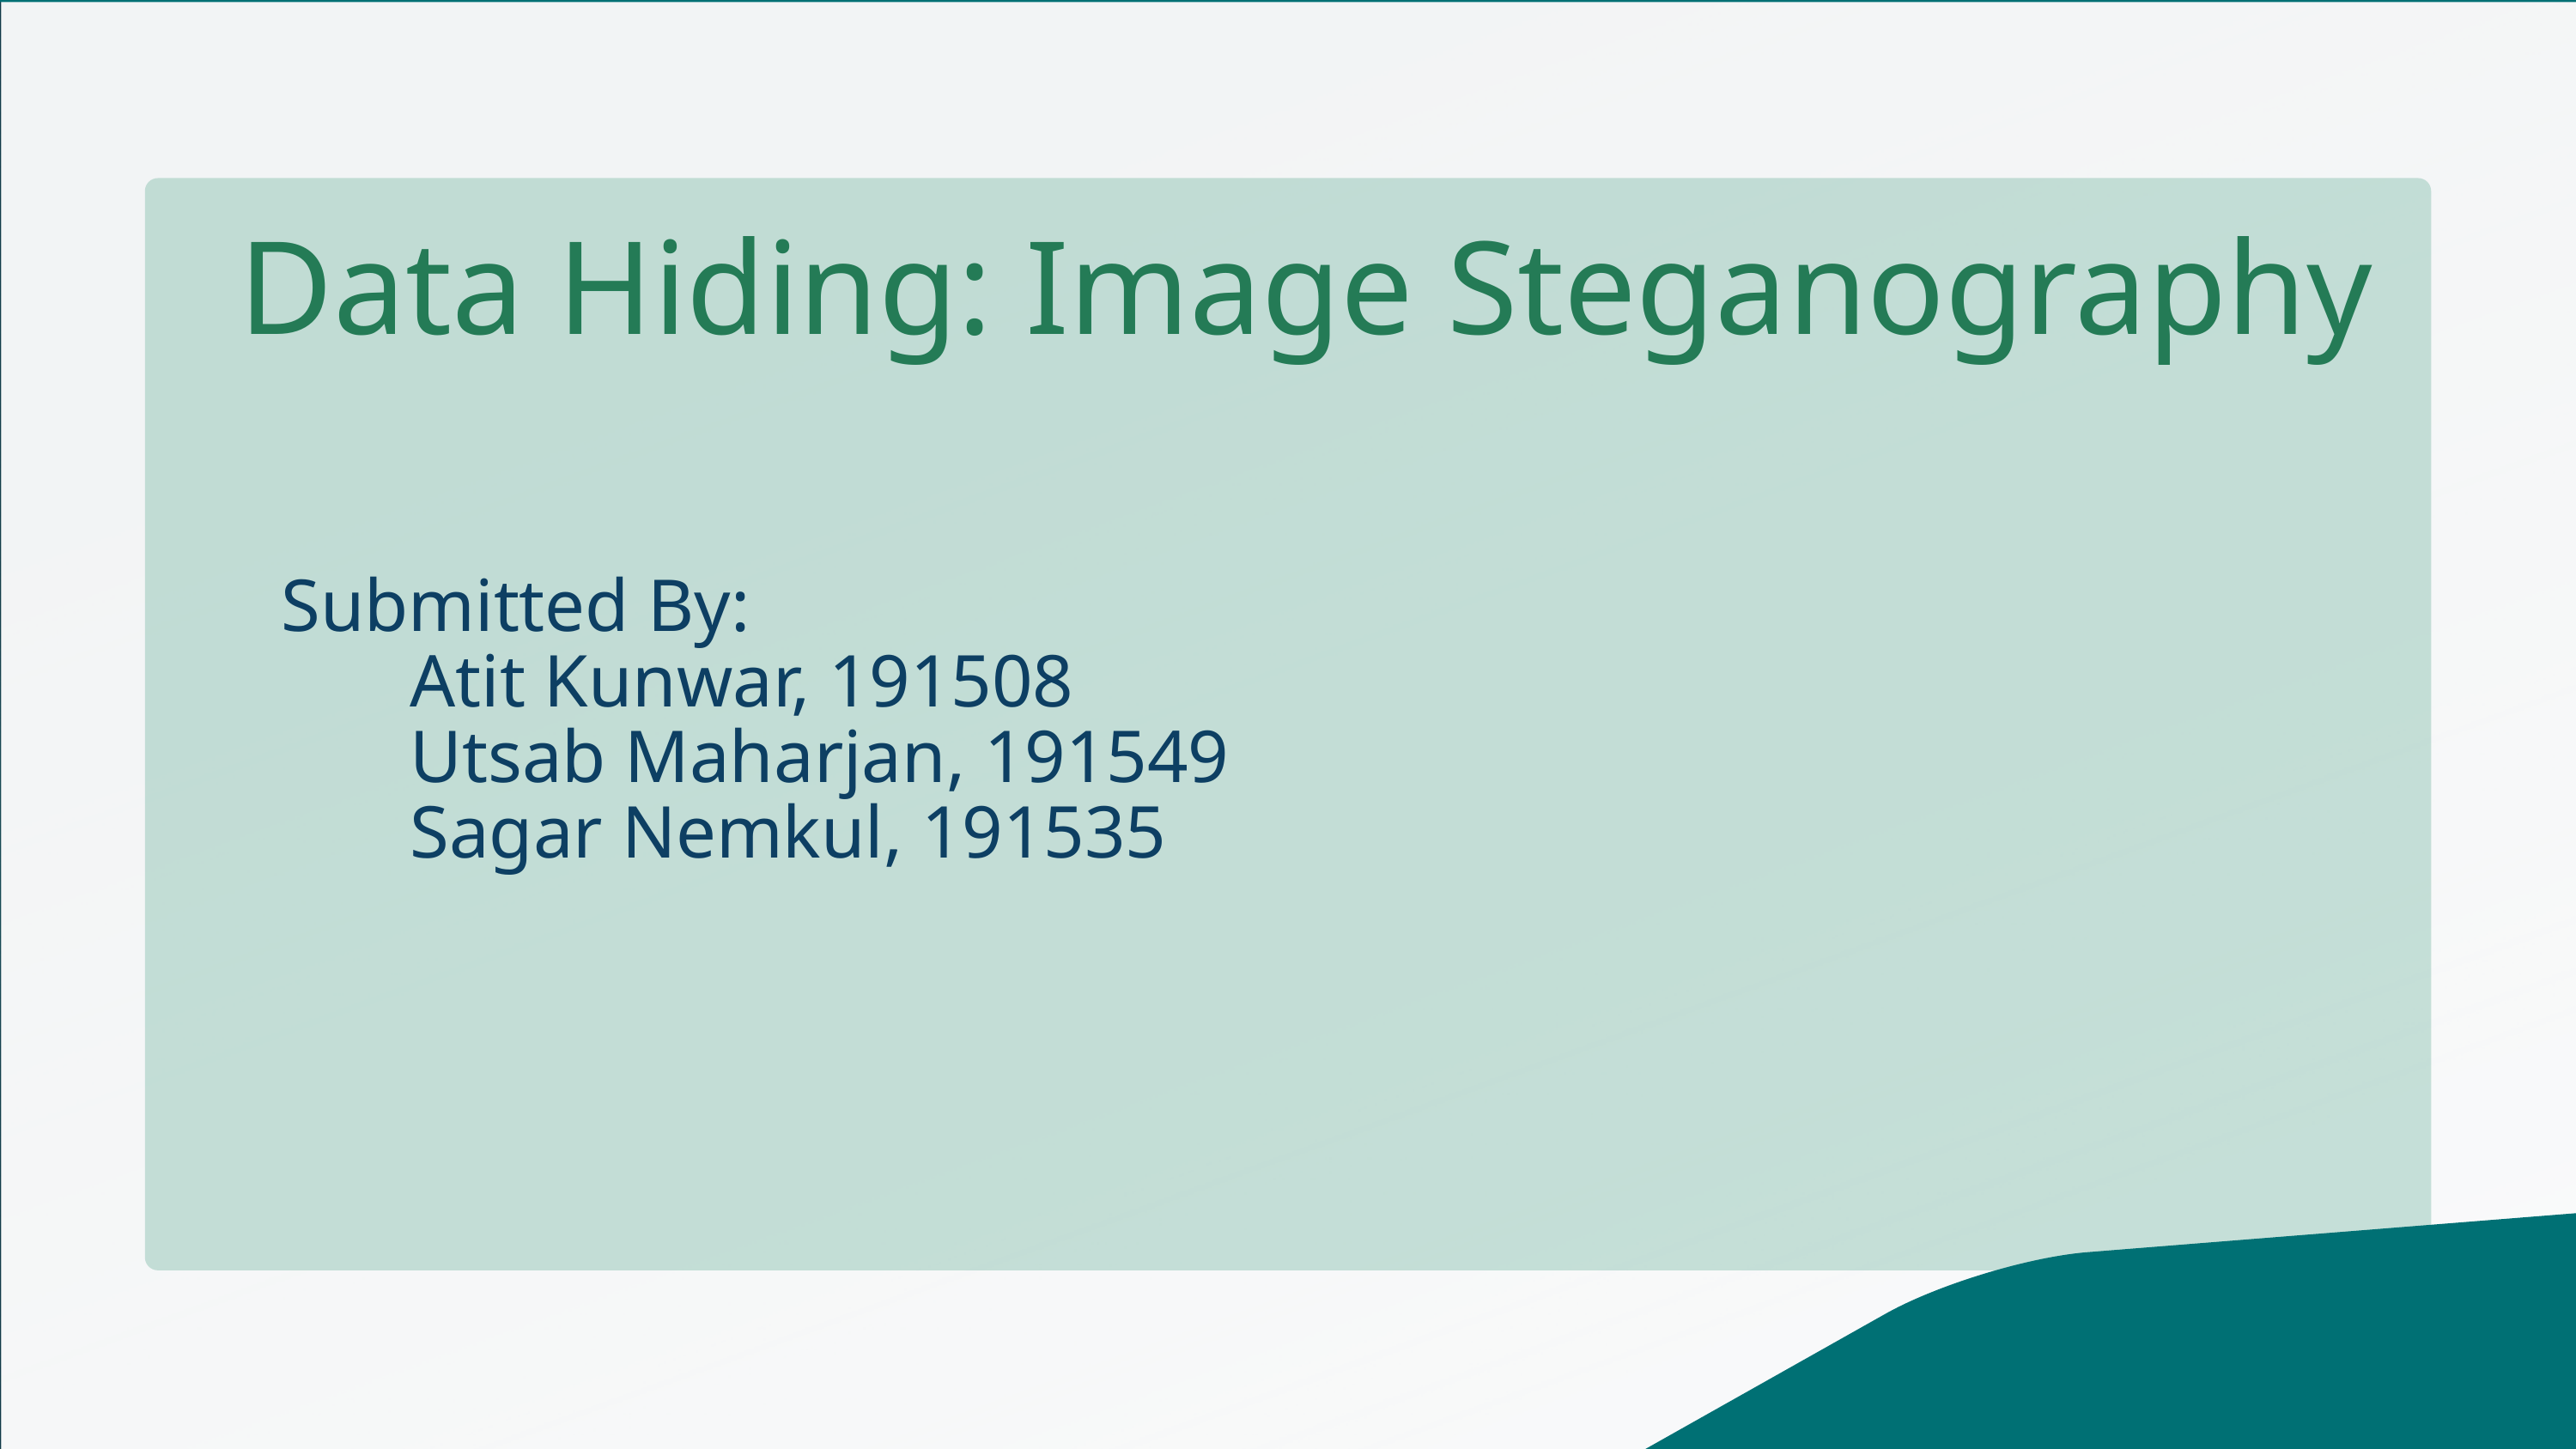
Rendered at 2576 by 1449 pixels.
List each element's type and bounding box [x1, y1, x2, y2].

text_box [144, 178, 2432, 1271]
picture [0, 0, 2576, 1449]
text_box [1132, 1253, 2576, 1449]
